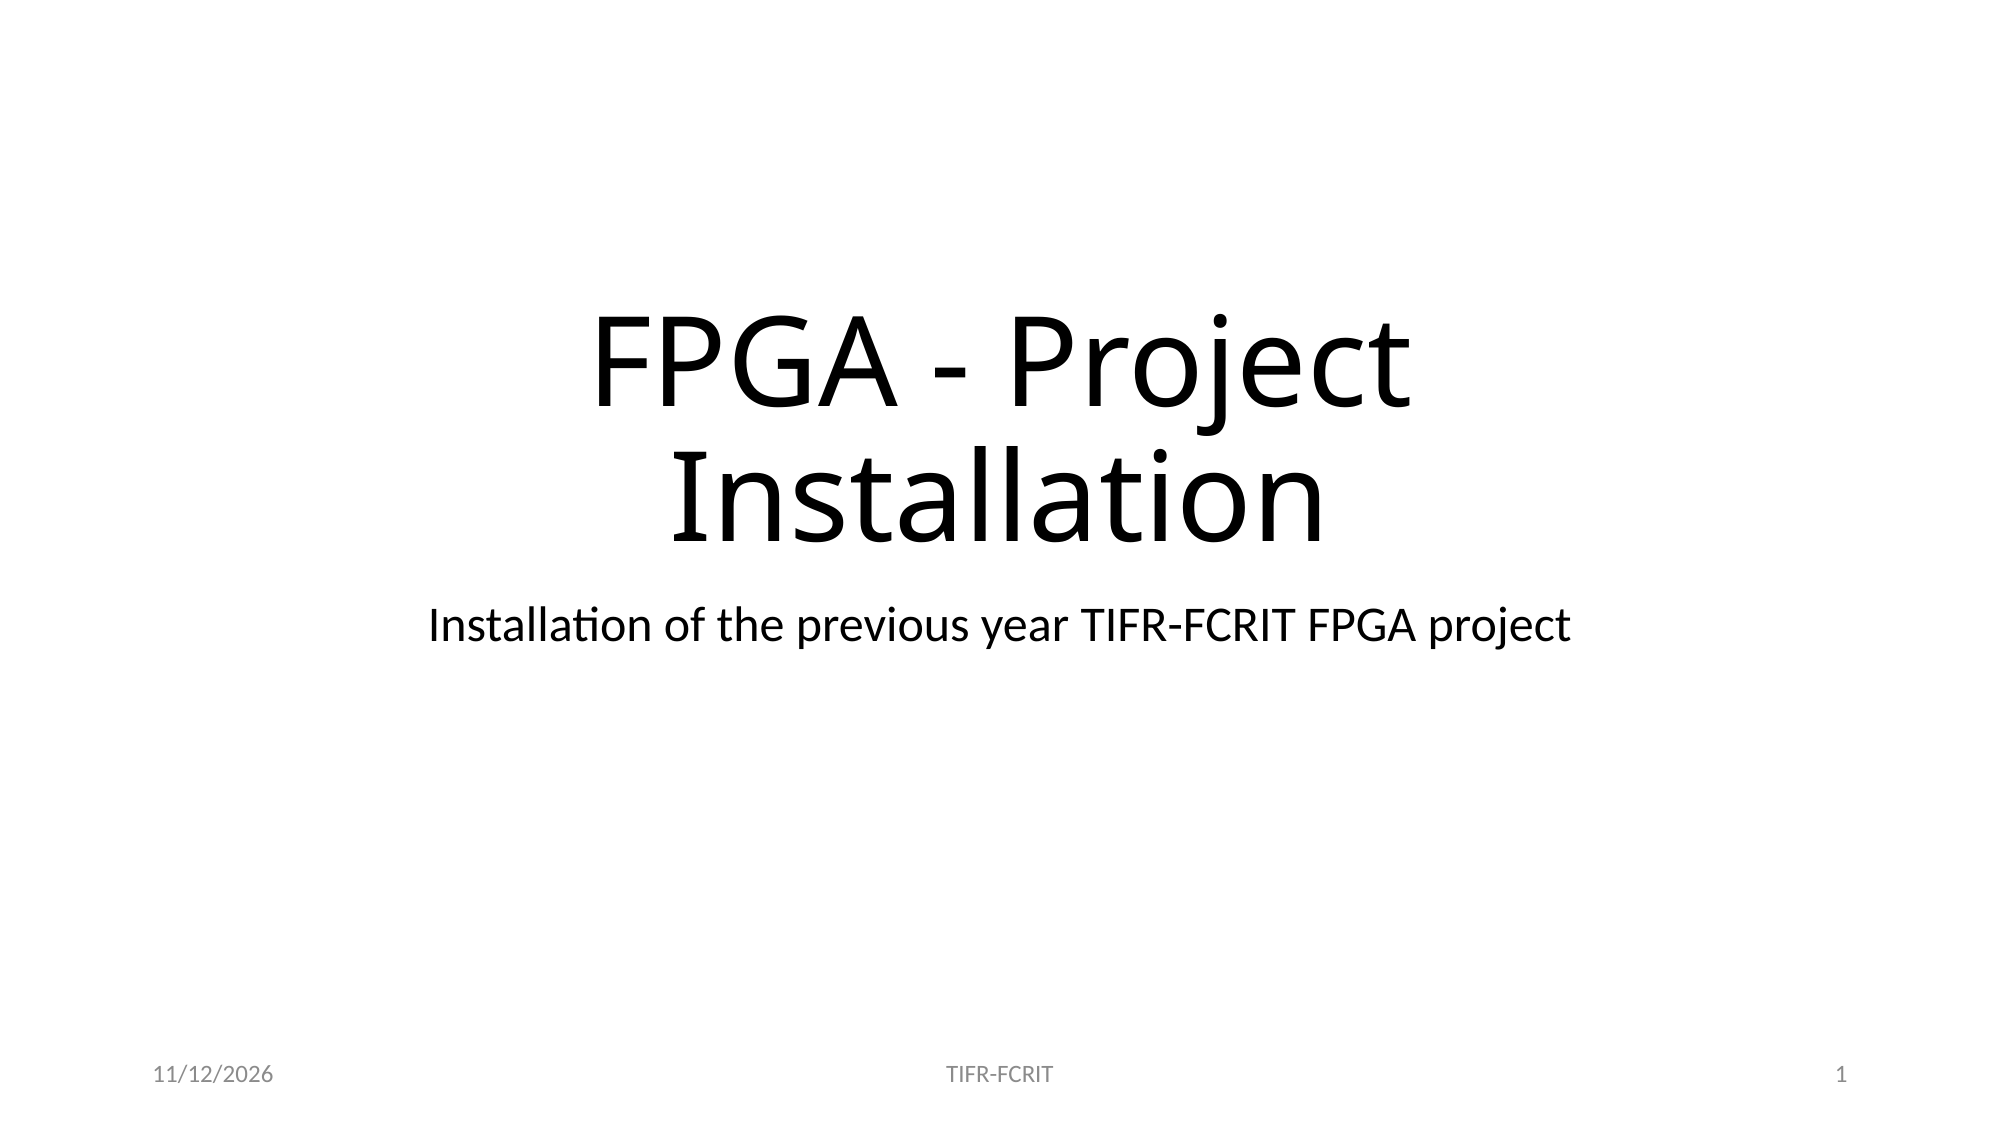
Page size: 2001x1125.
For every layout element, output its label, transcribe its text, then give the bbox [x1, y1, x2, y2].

title FPGA - Project Installation [249, 184, 1750, 576]
subtitle Installation of the previous year TIFR-FCRIT FPGA project [249, 590, 1750, 863]
slide_number 12-Jul-19 [137, 1042, 588, 1103]
footer TIFR-FCRIT [662, 1042, 1338, 1103]
slide_number 1 [1412, 1042, 1863, 1103]
